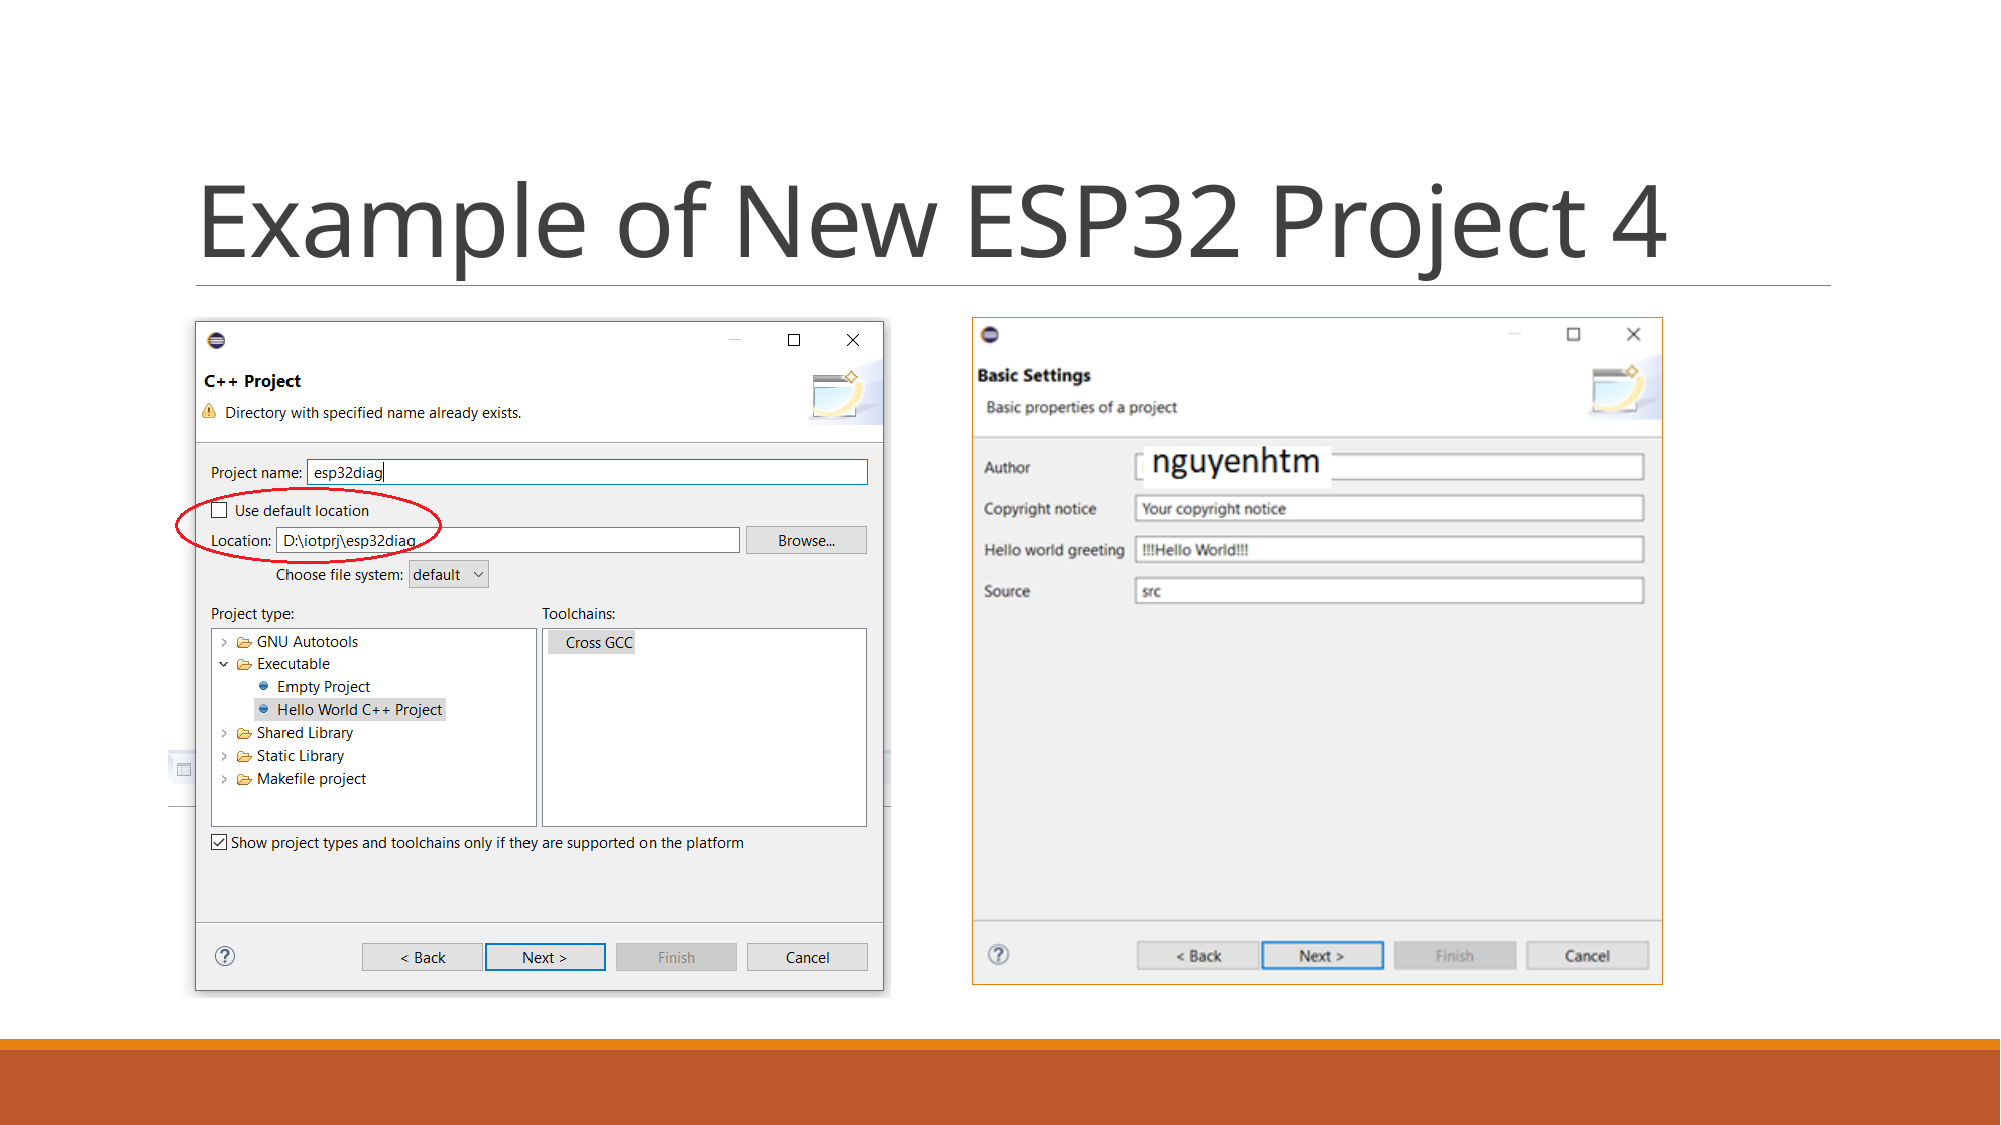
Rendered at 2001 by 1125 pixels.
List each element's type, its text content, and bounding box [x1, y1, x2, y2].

picture [971, 316, 1664, 985]
title Example of New ESP32 Project 4 [180, 47, 1830, 285]
picture [168, 316, 892, 998]
